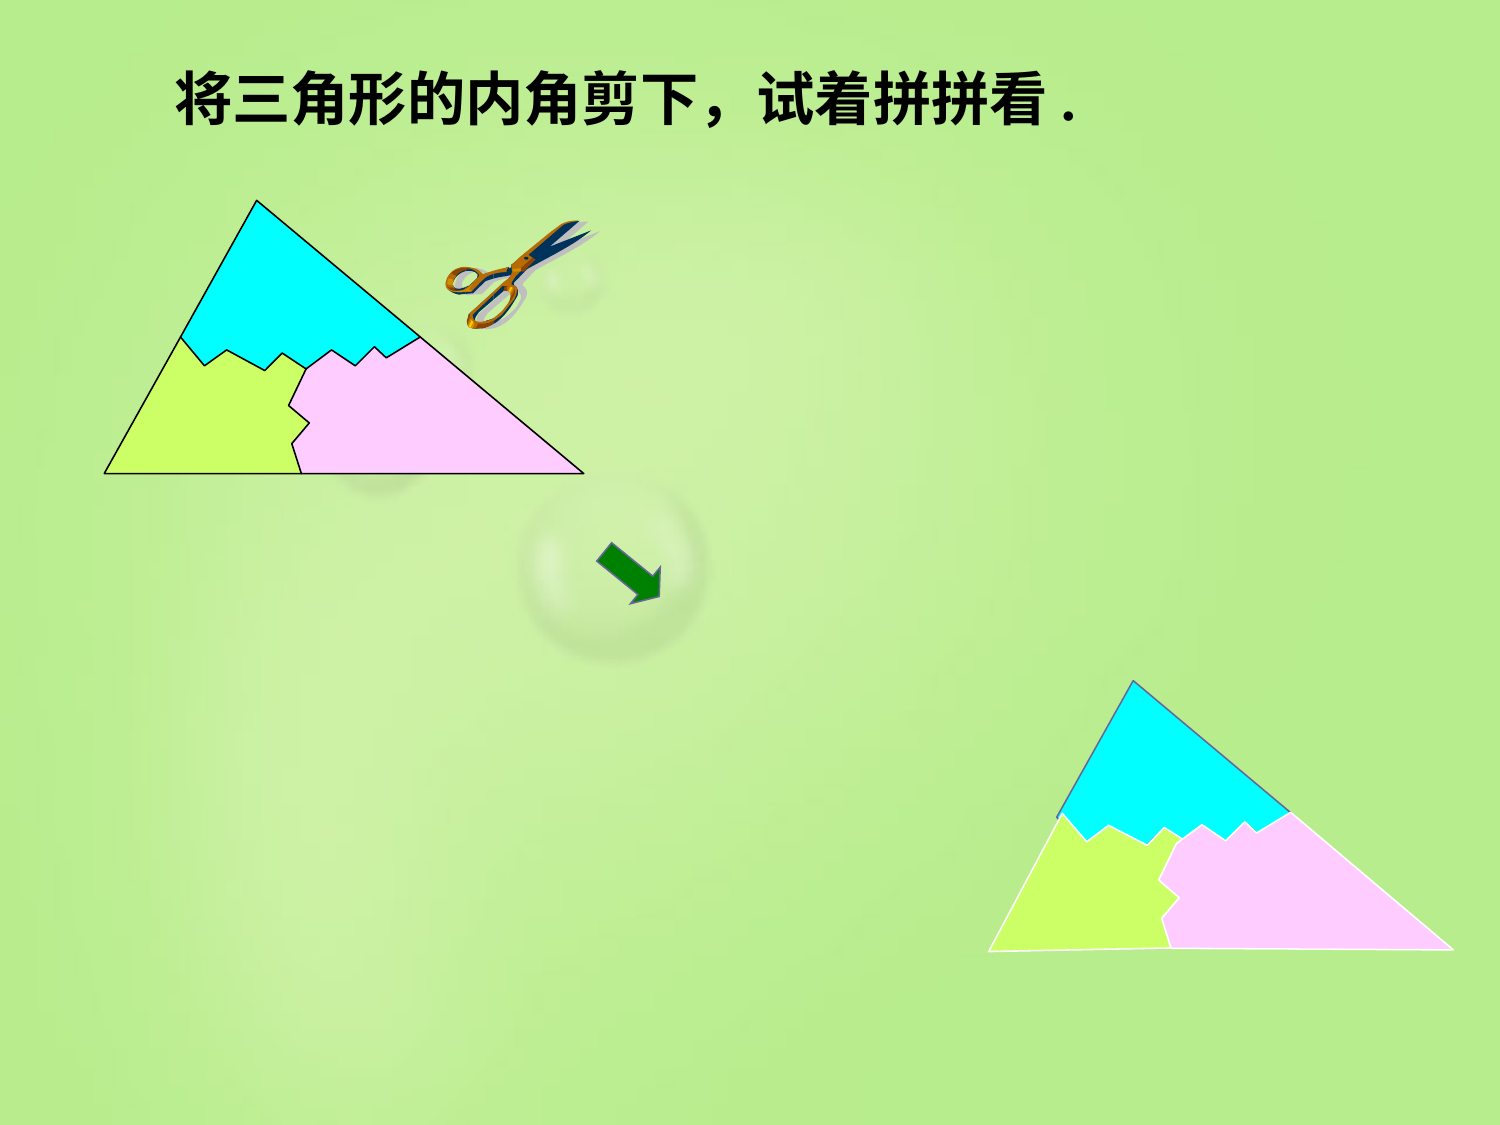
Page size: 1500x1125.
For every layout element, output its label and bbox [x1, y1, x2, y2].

text_box [100, 196, 588, 478]
picture [0, 0, 1500, 1125]
